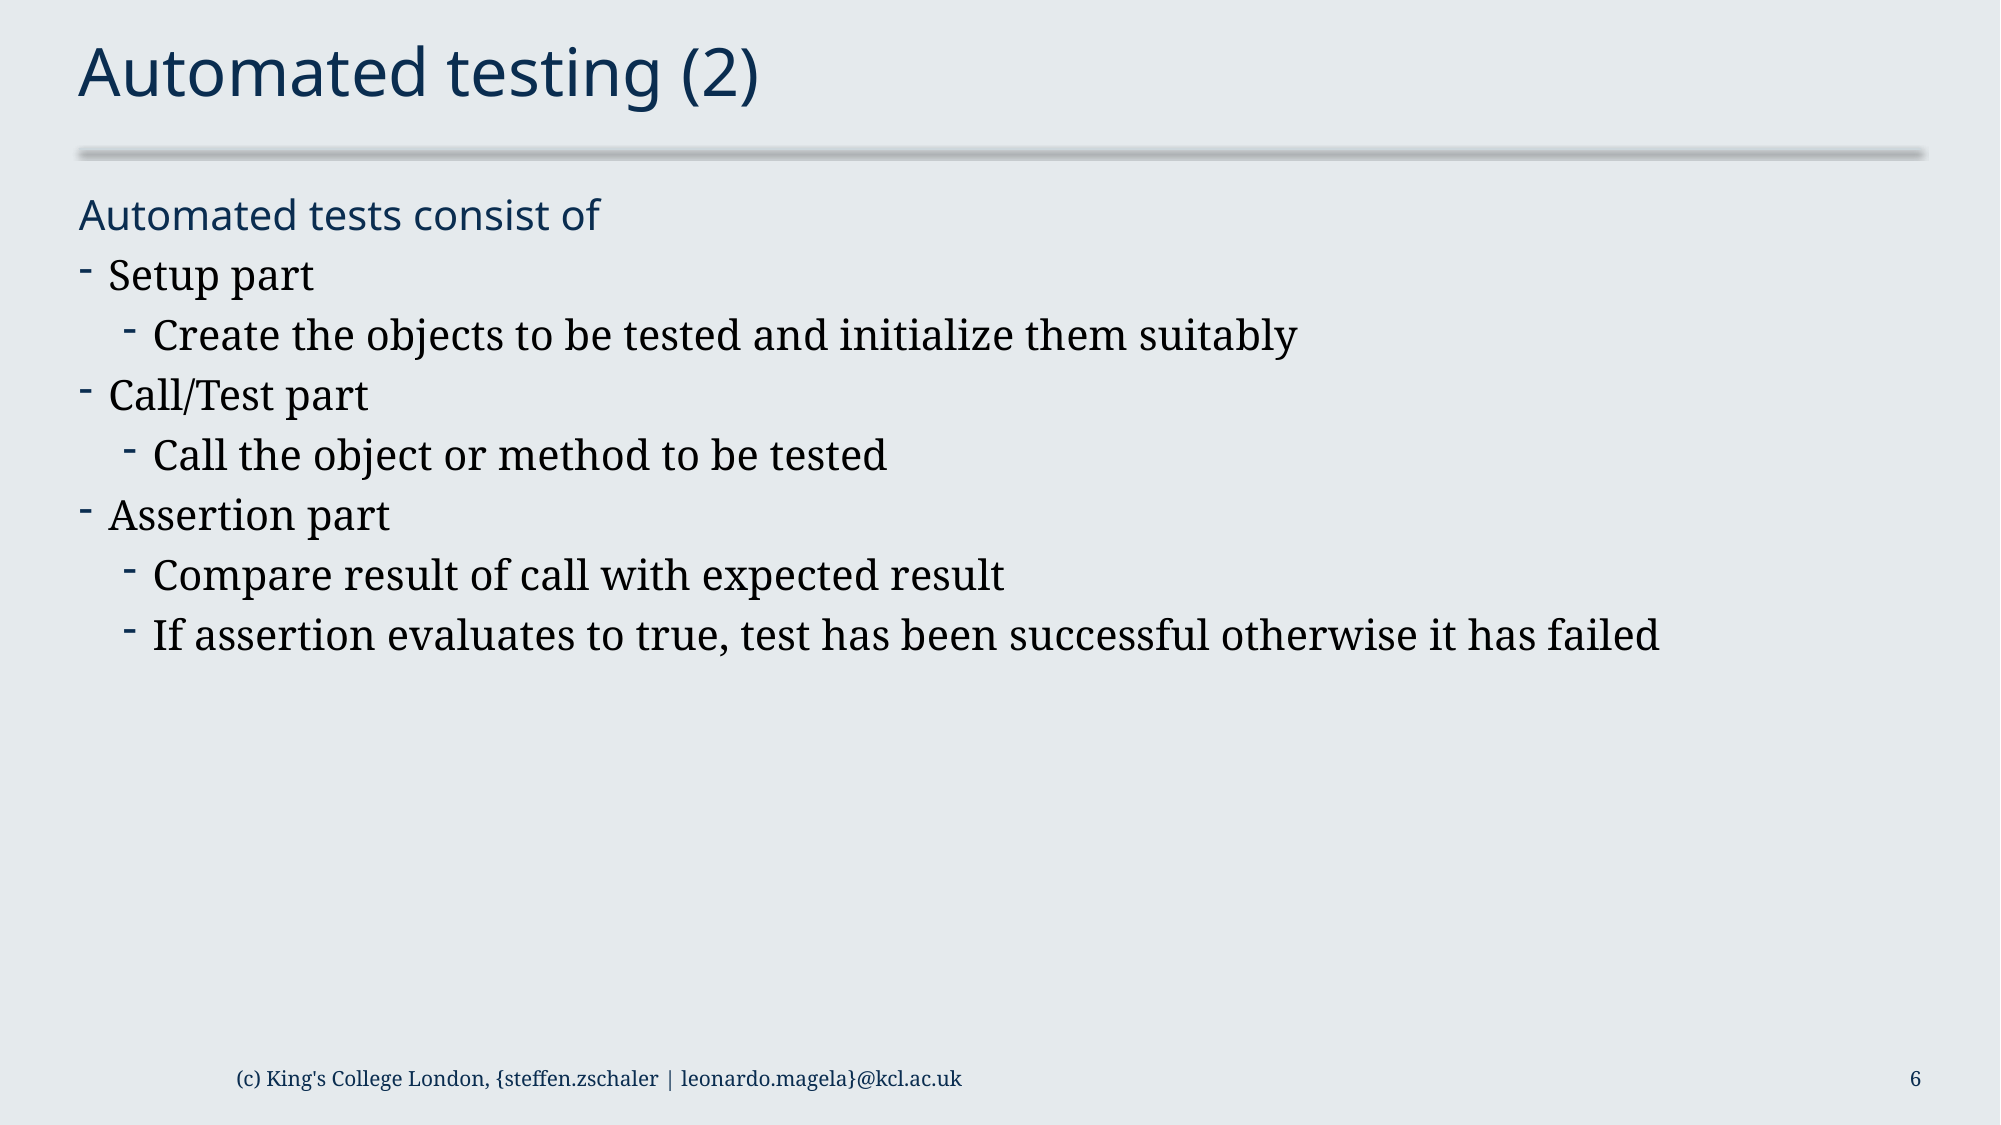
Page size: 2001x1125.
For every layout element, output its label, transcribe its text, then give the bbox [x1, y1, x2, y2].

footer (c) King's College London, {steffen.zschaler | leonardo.magela}@kcl.ac.uk [236, 1065, 1763, 1125]
title Automated testing (2) [78, 29, 1922, 148]
slide_number 6 [1763, 1065, 1922, 1125]
list Automated tests consist of Setup part Create the objects to be tested and initialize them suitably Call/Test part Call the object or method to be tested Assertion part Compare result of call with expected result If assertion evaluates to true, test has been successful otherwise it has failed [78, 178, 1922, 976]
